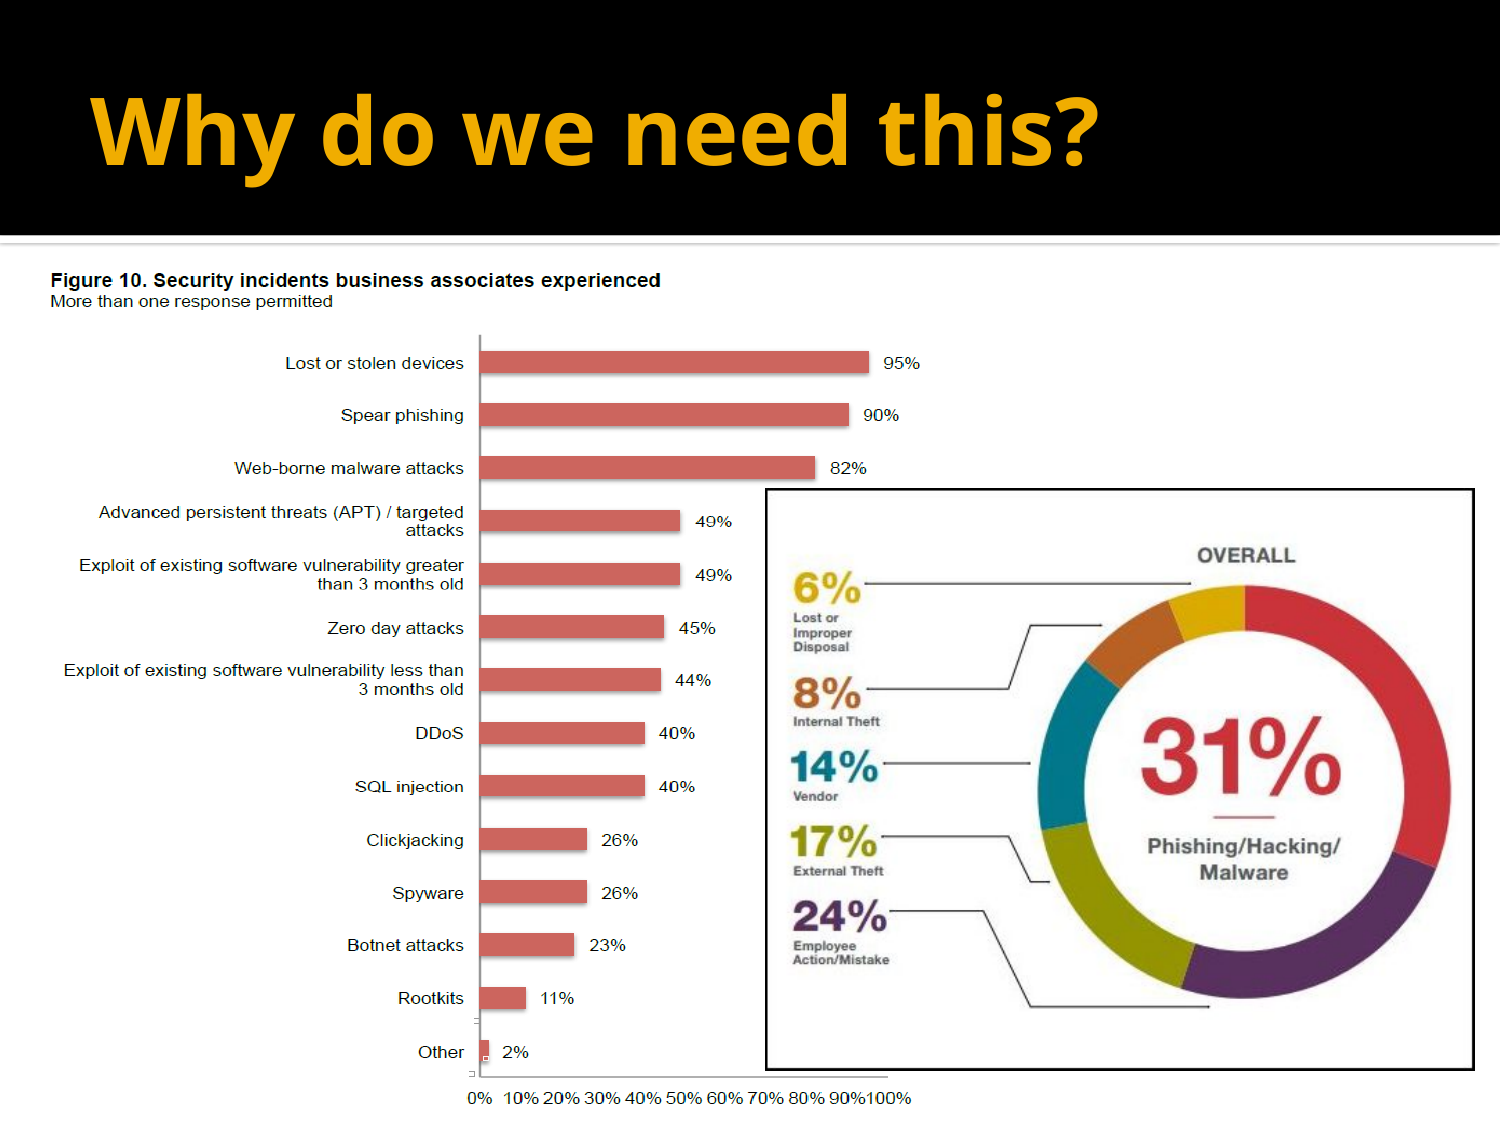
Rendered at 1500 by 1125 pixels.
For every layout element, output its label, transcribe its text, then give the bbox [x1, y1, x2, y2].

picture [765, 488, 1475, 1071]
title Why do we need this? [75, 25, 1425, 231]
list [17, 255, 999, 1125]
